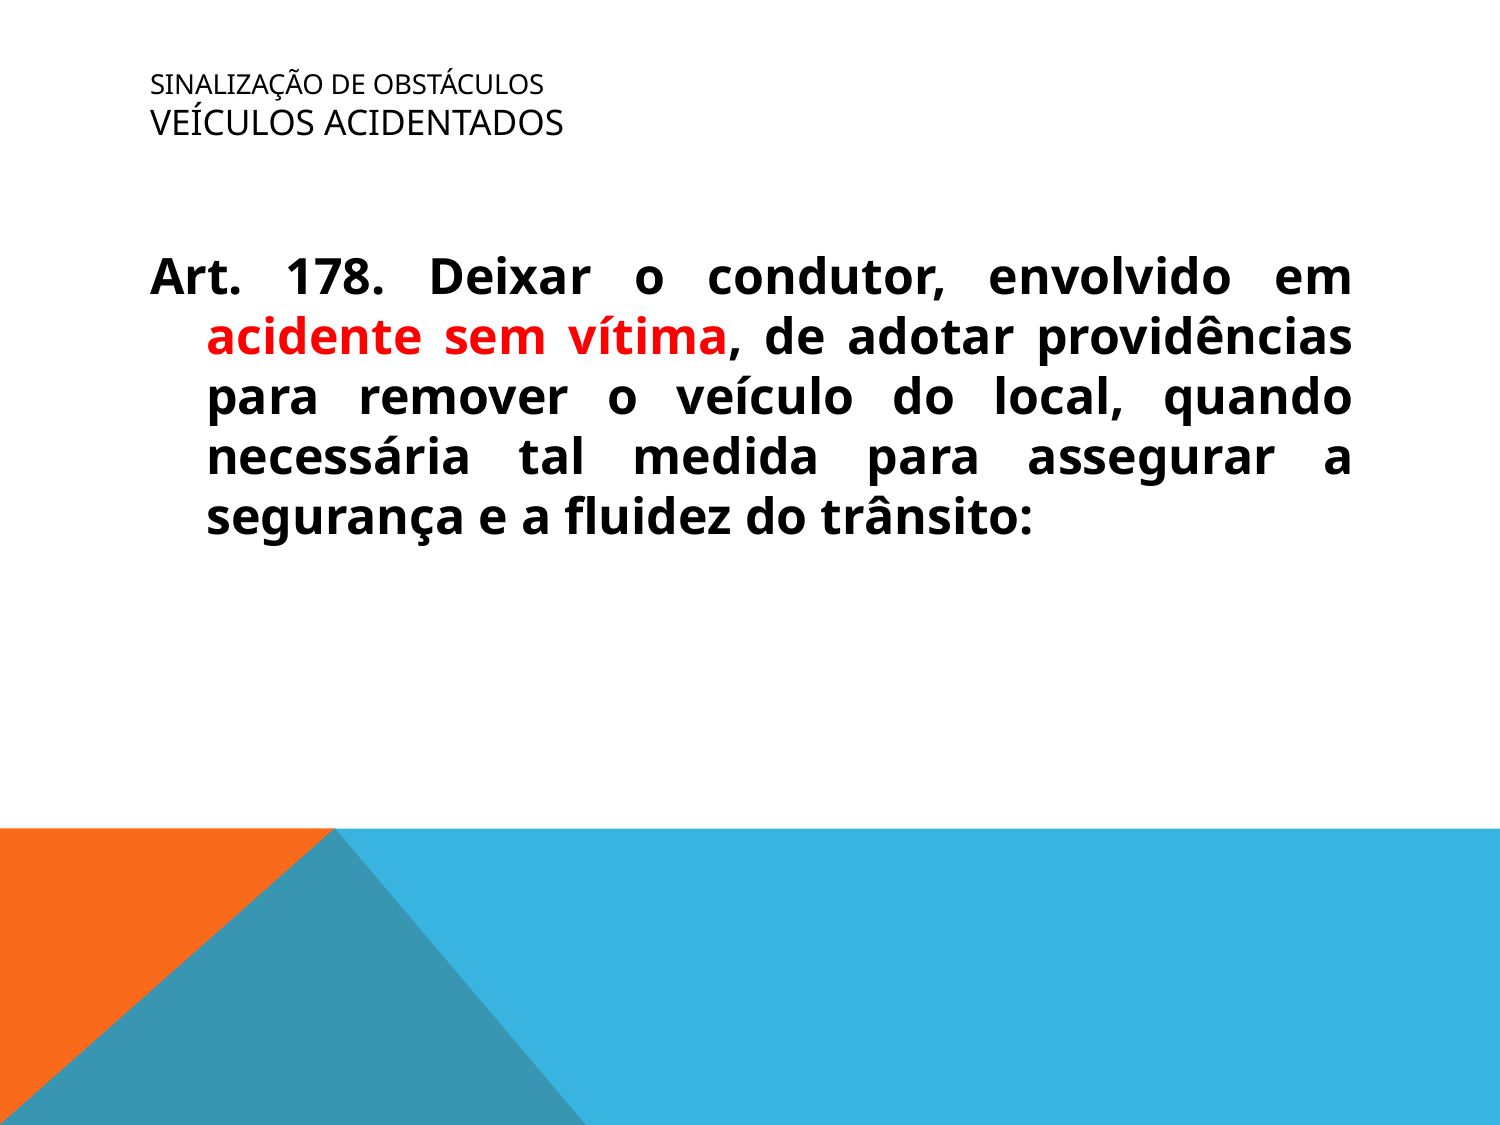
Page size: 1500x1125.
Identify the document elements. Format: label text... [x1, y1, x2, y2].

title SINALIZAÇÃO DE OBSTÁCULOS VEÍCULOS ACIDENTADOS [135, 60, 1369, 150]
list Art. 178. Deixar o condutor, envolvido em acidente sem vítima, de adotar providências para remover o veículo do local, quando necessária tal medida para assegurar a segurança e a fluidez do trânsito: [135, 180, 1369, 768]
